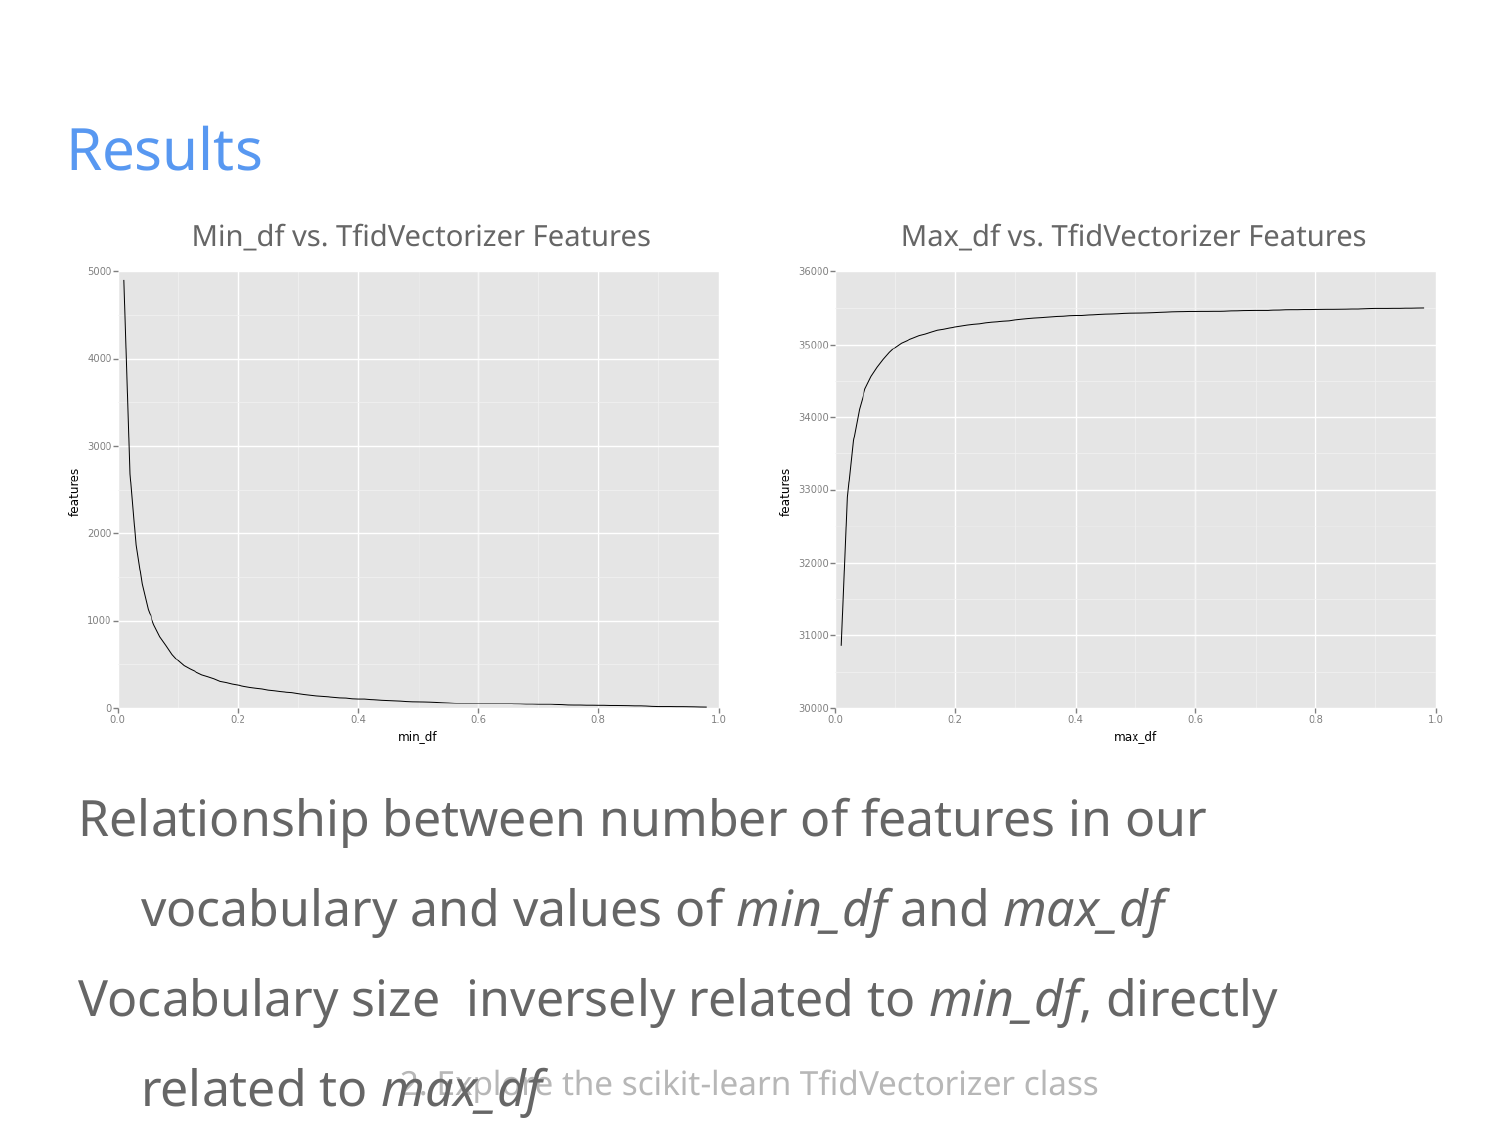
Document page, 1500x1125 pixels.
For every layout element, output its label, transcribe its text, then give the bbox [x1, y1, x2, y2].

text_box 2. Explore the scikit-learn TfidVectorizer class [262, 1047, 1238, 1116]
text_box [62, 259, 1451, 748]
list Relationship between number of features in our vocabulary and values of min_df and max_df Vocabulary size inversely related to min_df, directly related to max_df [51, 741, 1449, 1000]
text_box Min_df vs. TfidVectorizer Features [119, 190, 724, 258]
title Results [51, 97, 1449, 223]
text_box Max_df vs. TfidVectorizer Features [831, 190, 1437, 258]
